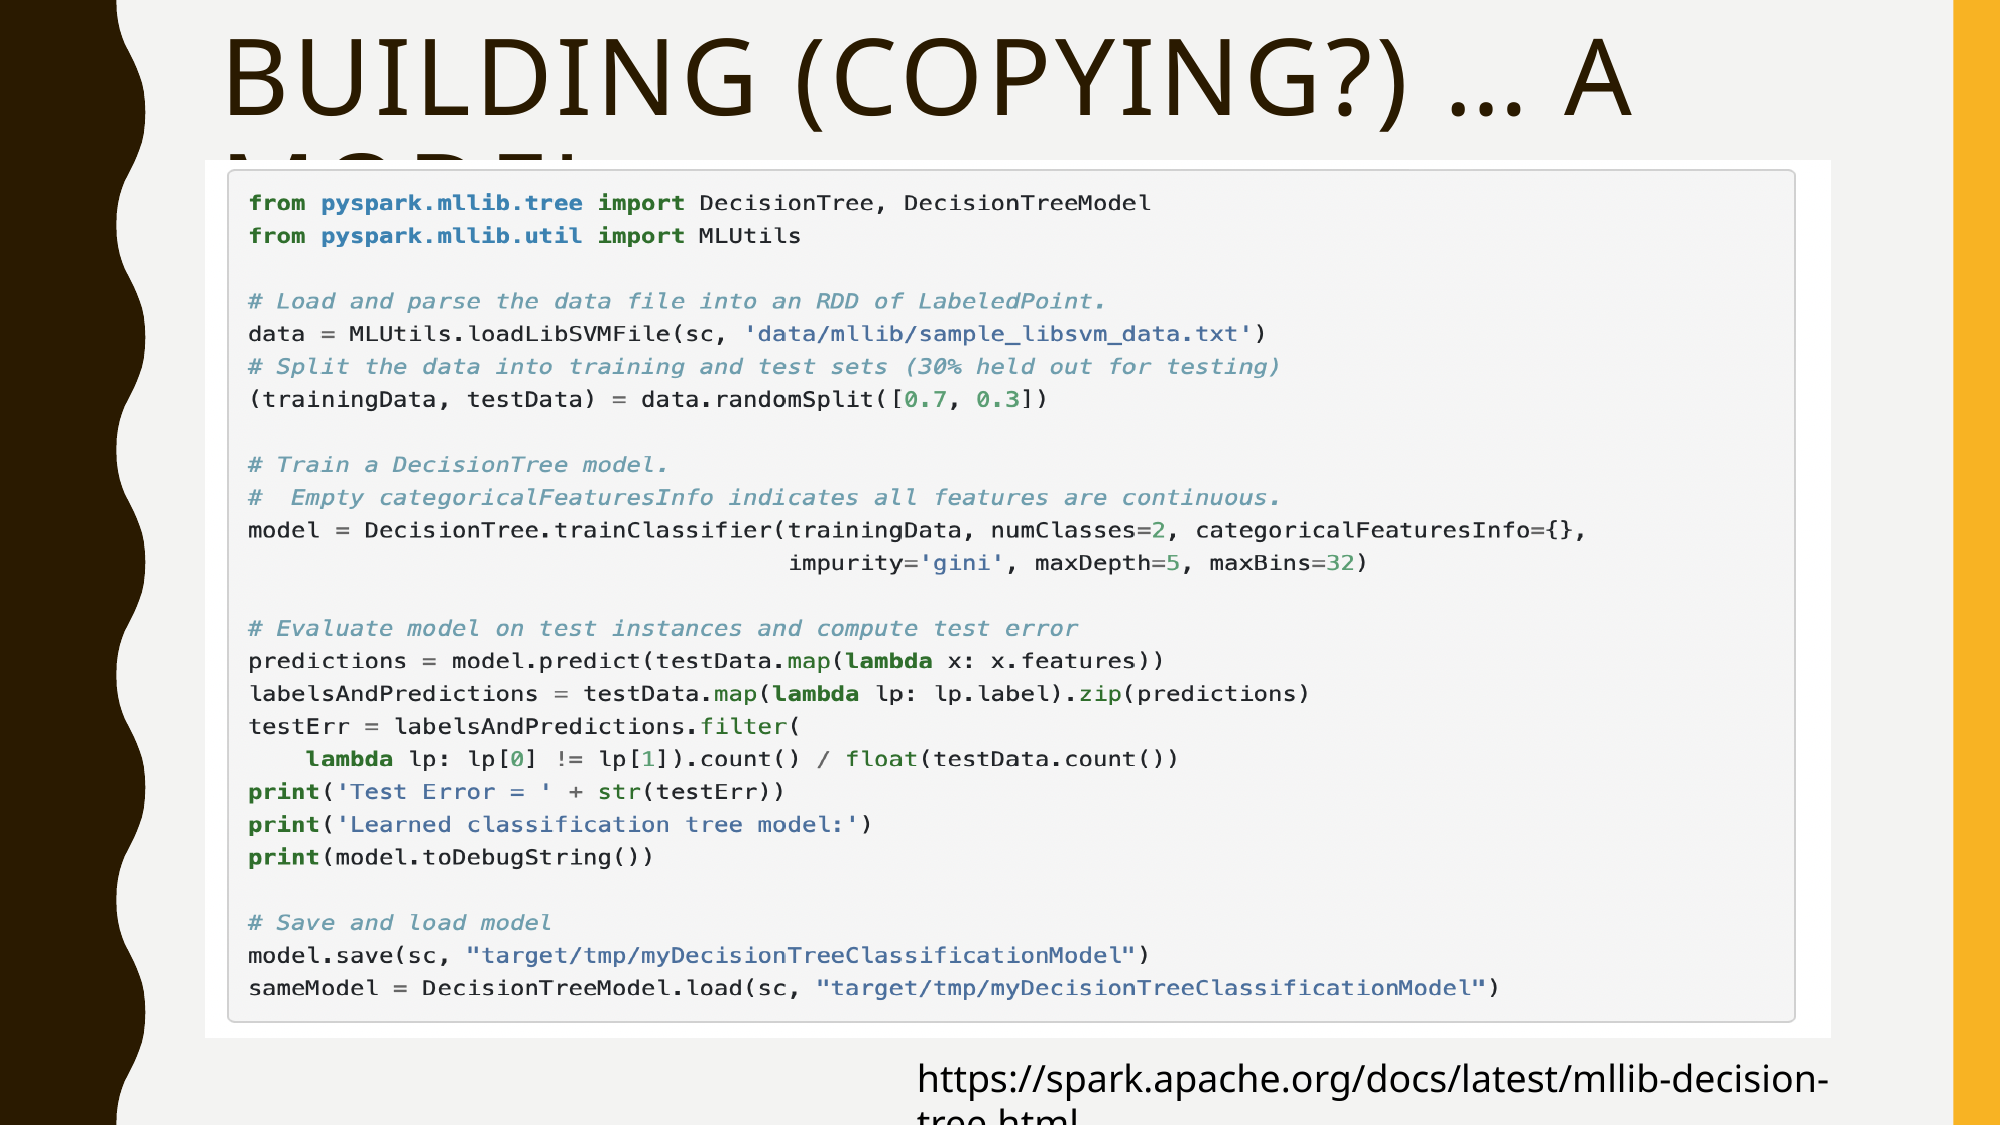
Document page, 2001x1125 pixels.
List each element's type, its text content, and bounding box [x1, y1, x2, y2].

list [205, 160, 1831, 1038]
text_box https://spark.apache.org/docs/latest/mllib-decision-tree.html [902, 1047, 1933, 1125]
title Building (Copying?) … A MODEL [205, 16, 1875, 262]
